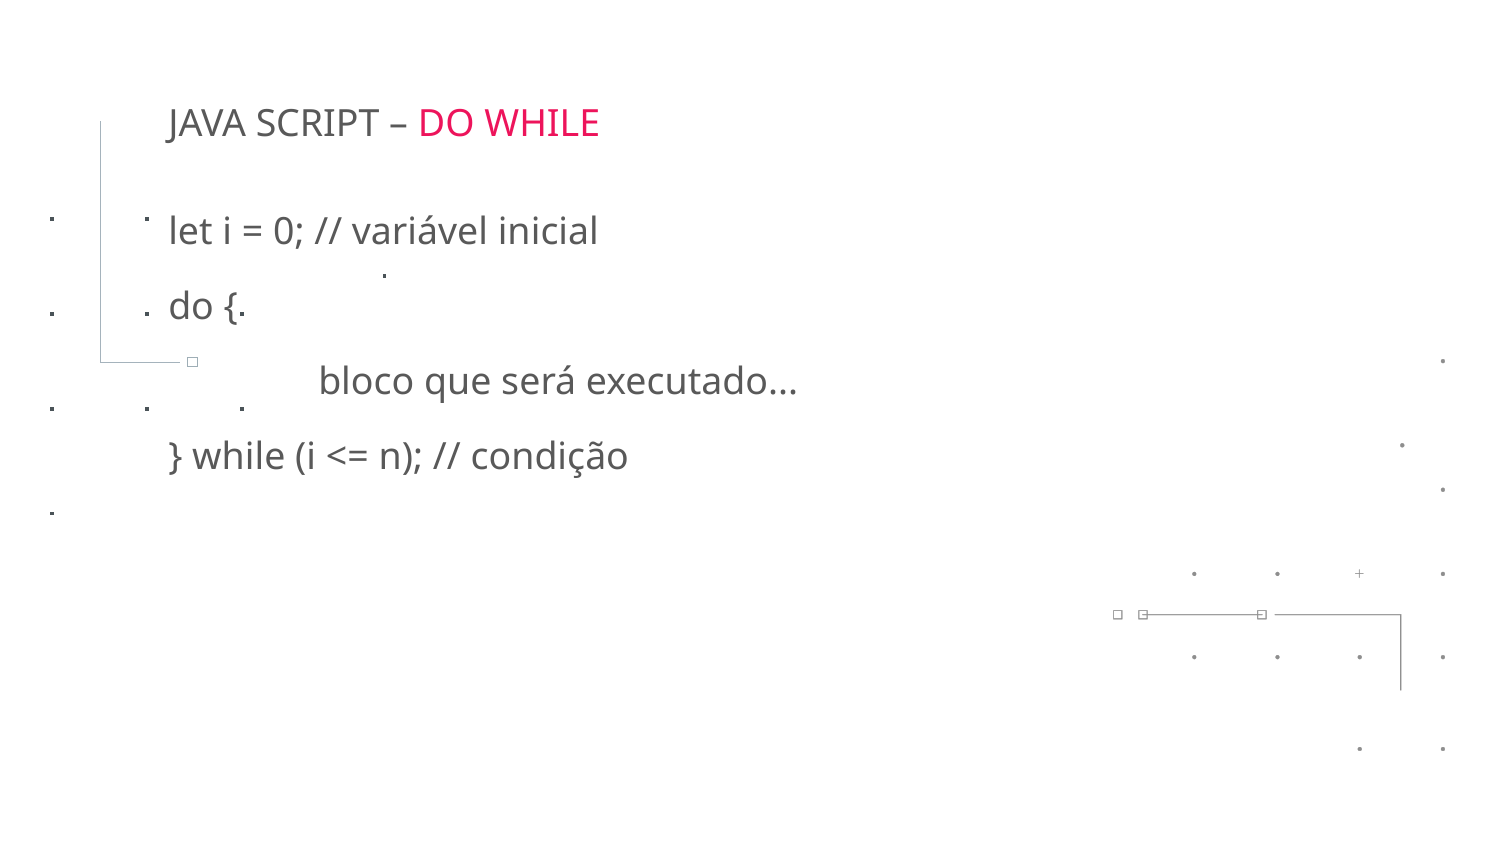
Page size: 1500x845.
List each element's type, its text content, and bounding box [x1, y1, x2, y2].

text_box JAVA SCRIPT – DO WHILE [153, 91, 1347, 151]
picture [49, 121, 386, 516]
text_box let i = 0; // variável inicial do { bloco que será executado... } while (i <= n); // condição [153, 176, 1327, 719]
picture [1113, 359, 1445, 751]
